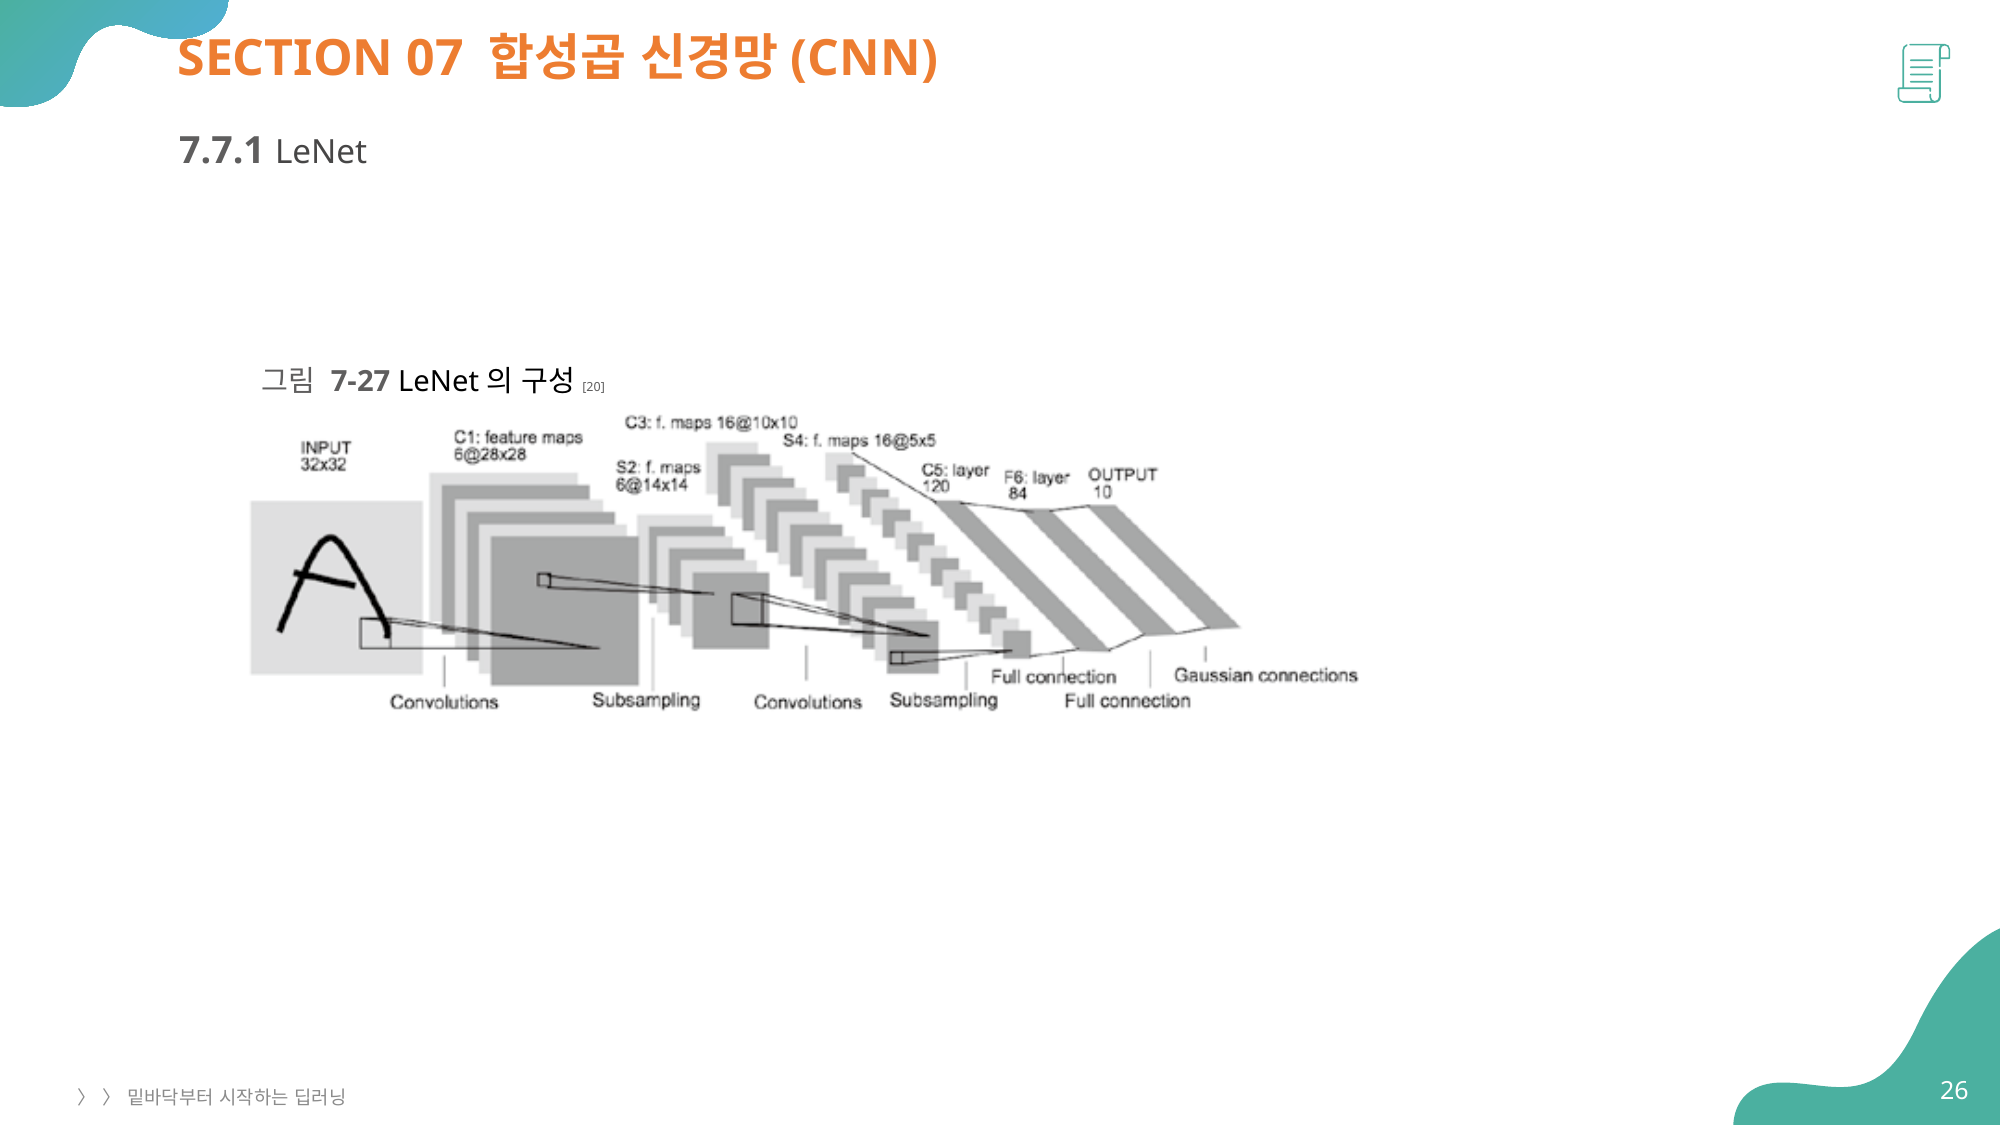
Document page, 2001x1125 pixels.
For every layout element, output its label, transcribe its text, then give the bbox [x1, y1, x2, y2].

picture [246, 410, 1359, 714]
slide_number 26 [1917, 1061, 1984, 1122]
footer 〉 〉 밑바닥부터 시작하는 딥러닝 [63, 1085, 738, 1109]
text_box 7.7.1 LeNet [164, 119, 383, 179]
text_box SECTION 07 합성곱 신경망(CNN) [162, 25, 2000, 95]
text_box 그림 7-27 LeNet의 구성[20] [246, 355, 648, 405]
